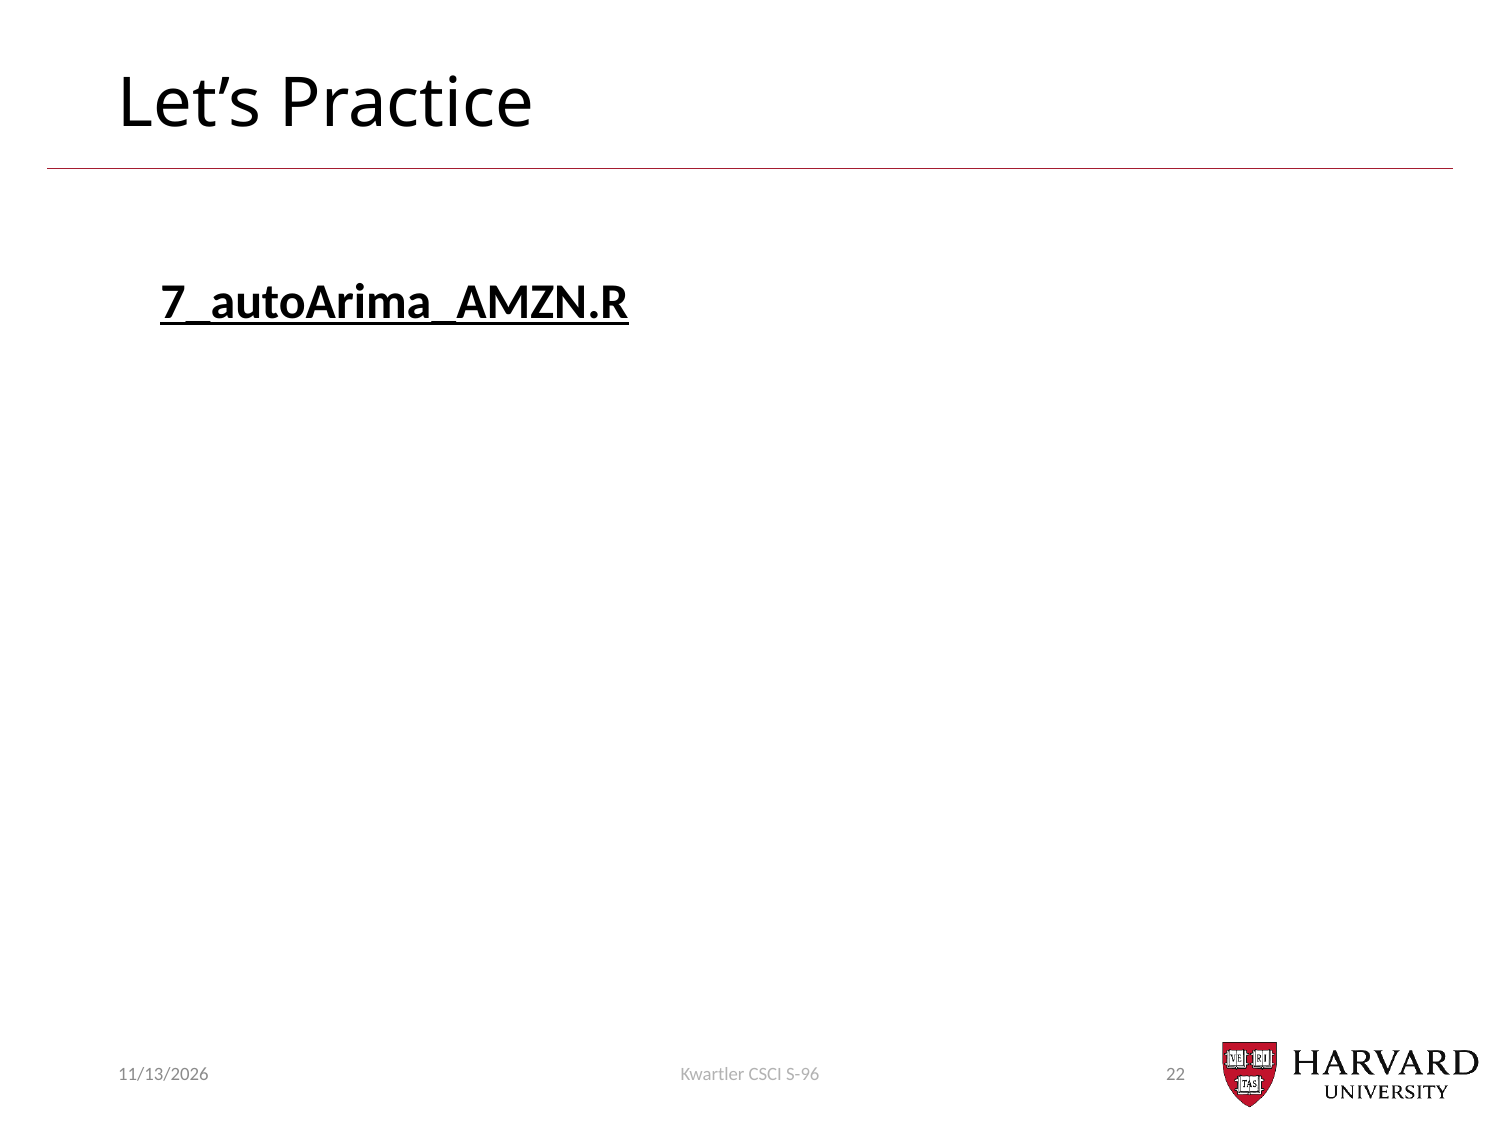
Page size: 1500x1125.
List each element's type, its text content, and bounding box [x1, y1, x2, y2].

footer Kwartler CSCI S-96 [496, 1042, 1004, 1103]
slide_number 22 [1059, 1042, 1200, 1103]
text_box 7_autoArima_AMZN.R [145, 261, 645, 337]
picture [1200, 1024, 1500, 1125]
title Let’s Practice [103, 59, 1397, 157]
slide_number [103, 1042, 441, 1103]
